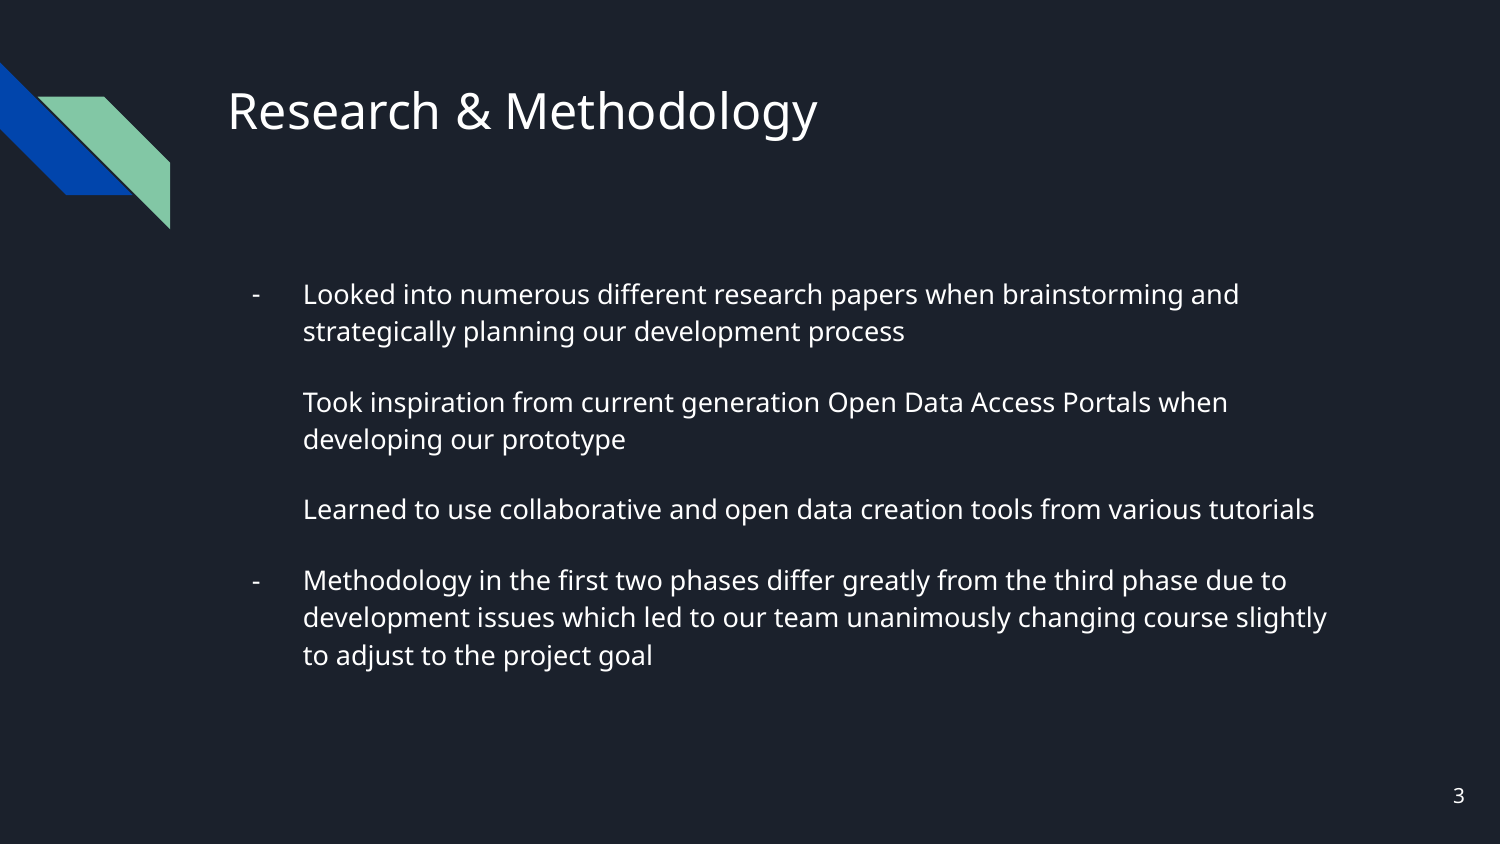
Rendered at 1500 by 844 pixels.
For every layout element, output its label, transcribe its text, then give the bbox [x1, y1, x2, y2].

title Research & Methodology [212, 64, 1368, 215]
list Looked into numerous different research papers when brainstorming and strategically planning our development process Took inspiration from current generation Open Data Access Portals when developing our prototype Learned to use collaborative and open data creation tools from various tutorials Methodology in the first two phases differ greatly from the third phase due to development issues which led to our team unanimously changing course slightly to adjust to the project goal [212, 257, 1368, 735]
slide_number ‹#› [1389, 764, 1480, 830]
